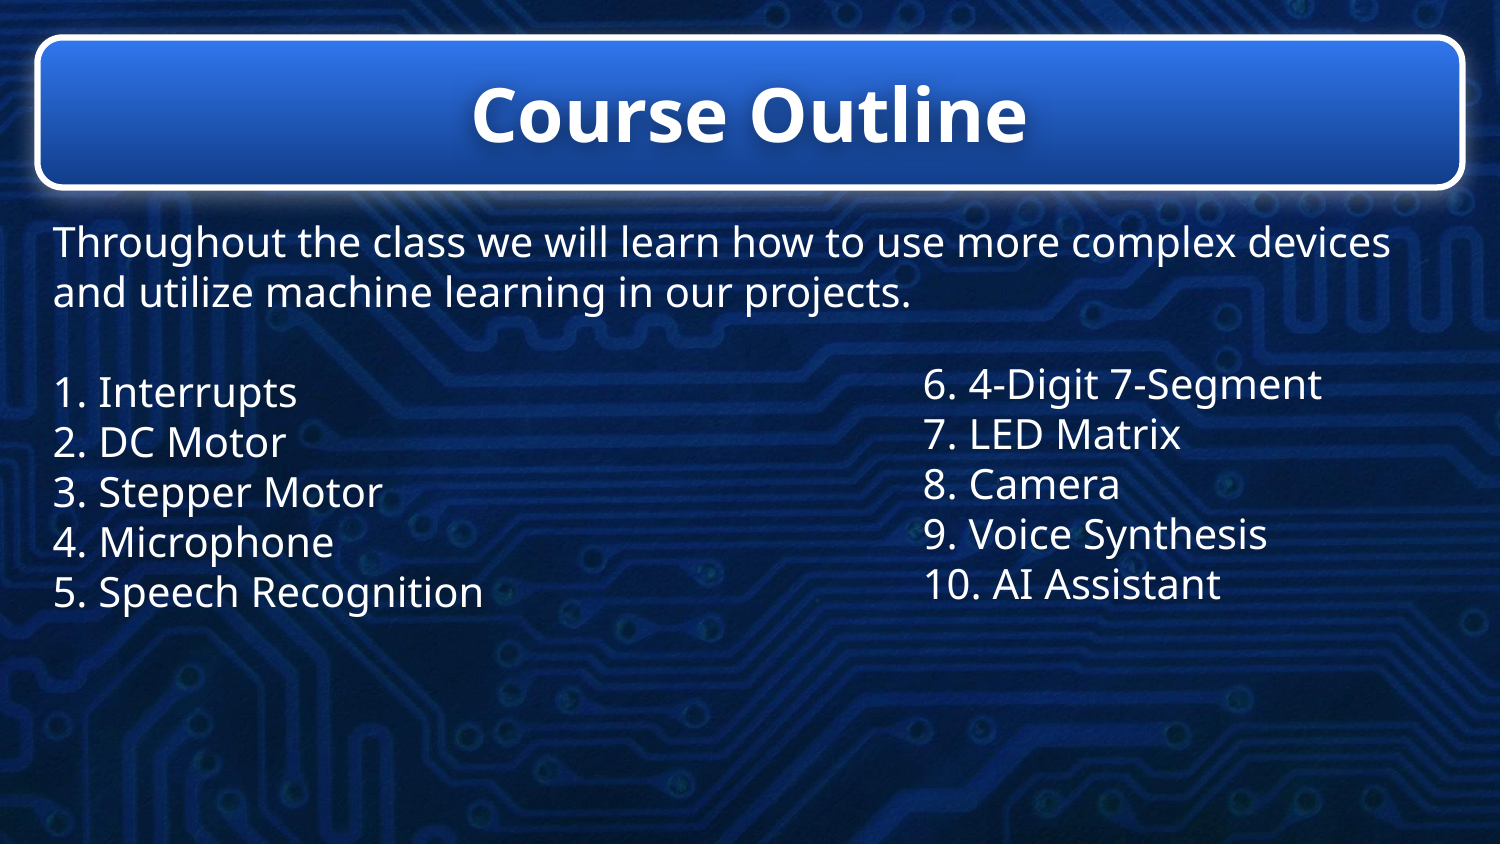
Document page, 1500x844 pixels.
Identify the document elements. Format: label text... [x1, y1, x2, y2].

list The setup function hasn’t changed much aside for the callback function name display_data and adding in code for the ADC module setup. [31, 63, 1469, 200]
title Course Outline [75, 56, 1425, 169]
text_box Throughout the class we will learn how to use more complex devices and utilize machine learning in our projects. 1. Interrupts 2. DC Motor 3. Stepper Motor 4. Microphone 5. Speech Recognition [37, 200, 1446, 632]
text_box 6. 4-Digit 7-Segment 7. LED Matrix 8. Camera 9. Voice Synthesis 10. AI Assistant [907, 292, 1375, 844]
picture [0, 0, 1500, 844]
